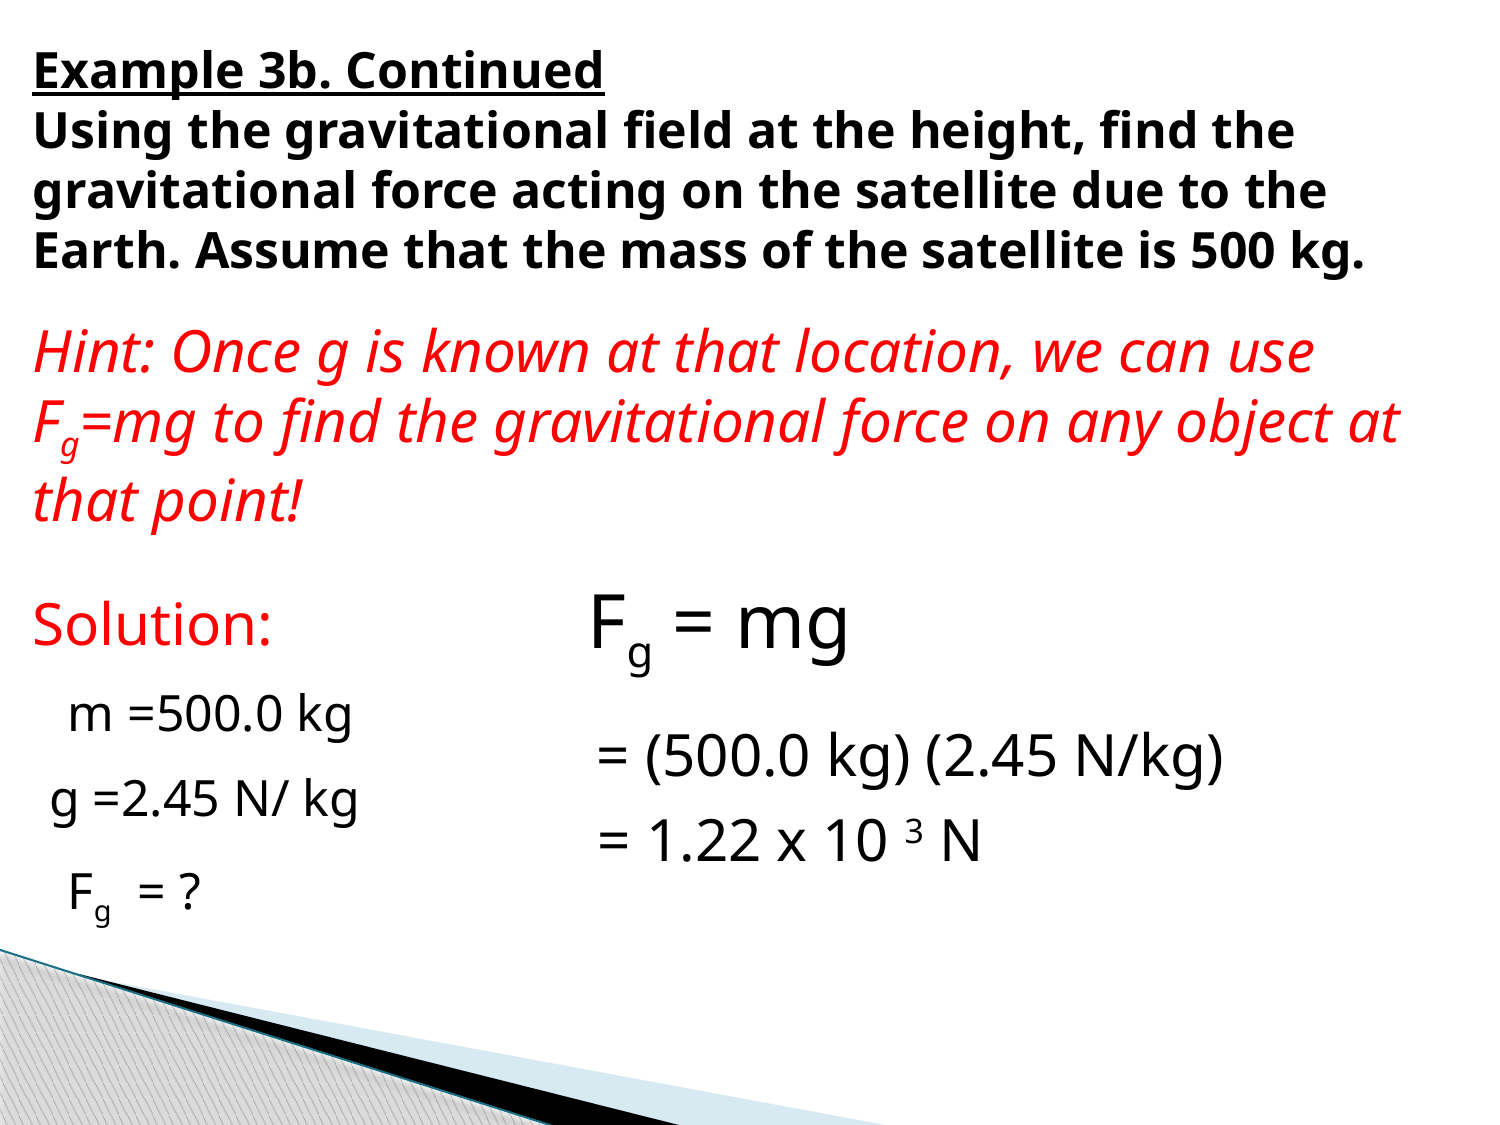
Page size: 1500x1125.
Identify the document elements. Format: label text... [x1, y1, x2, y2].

text_box g =2.45 N/ kg [34, 758, 537, 834]
text_box m =500.0 kg [53, 674, 710, 750]
text_box Fg = ? [53, 852, 710, 936]
title Example 3b. Continued Using the gravitational field at the height, find the gravitational force acting on the satellite due to the Earth. Assume that the mass of the satellite is 500 kg. [17, 66, 1388, 251]
text_box = (500.0 kg) (2.45 N/kg) [536, 711, 1399, 796]
text_box Solution: [17, 580, 361, 665]
text_box = 1.22 x 10 3 N [537, 795, 1401, 881]
text_box Fg = mg [572, 566, 1230, 684]
text_box Hint: Once g is known at that location, we can use Fg=mg to find the gravitational force on any object at that point! [17, 306, 1480, 541]
